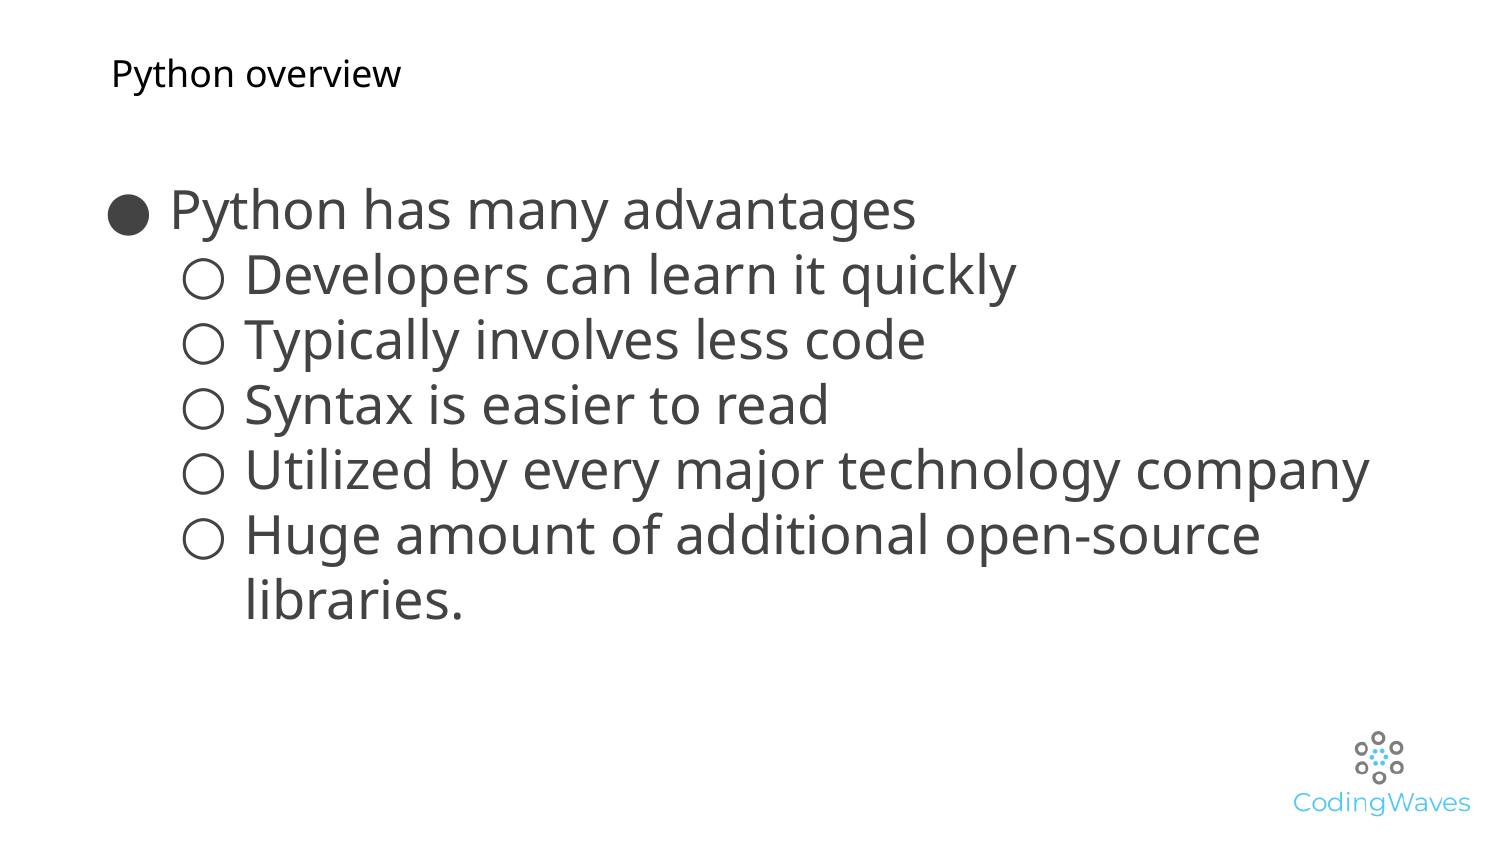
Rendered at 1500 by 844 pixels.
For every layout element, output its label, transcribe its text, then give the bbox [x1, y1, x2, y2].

list Python has many advantages Developers can learn it quickly Typically involves less code Syntax is easier to read Utilized by every major technology company Huge amount of additional open-source libraries. [79, 160, 1477, 684]
picture [1289, 724, 1480, 823]
title Python overview [95, 35, 581, 130]
